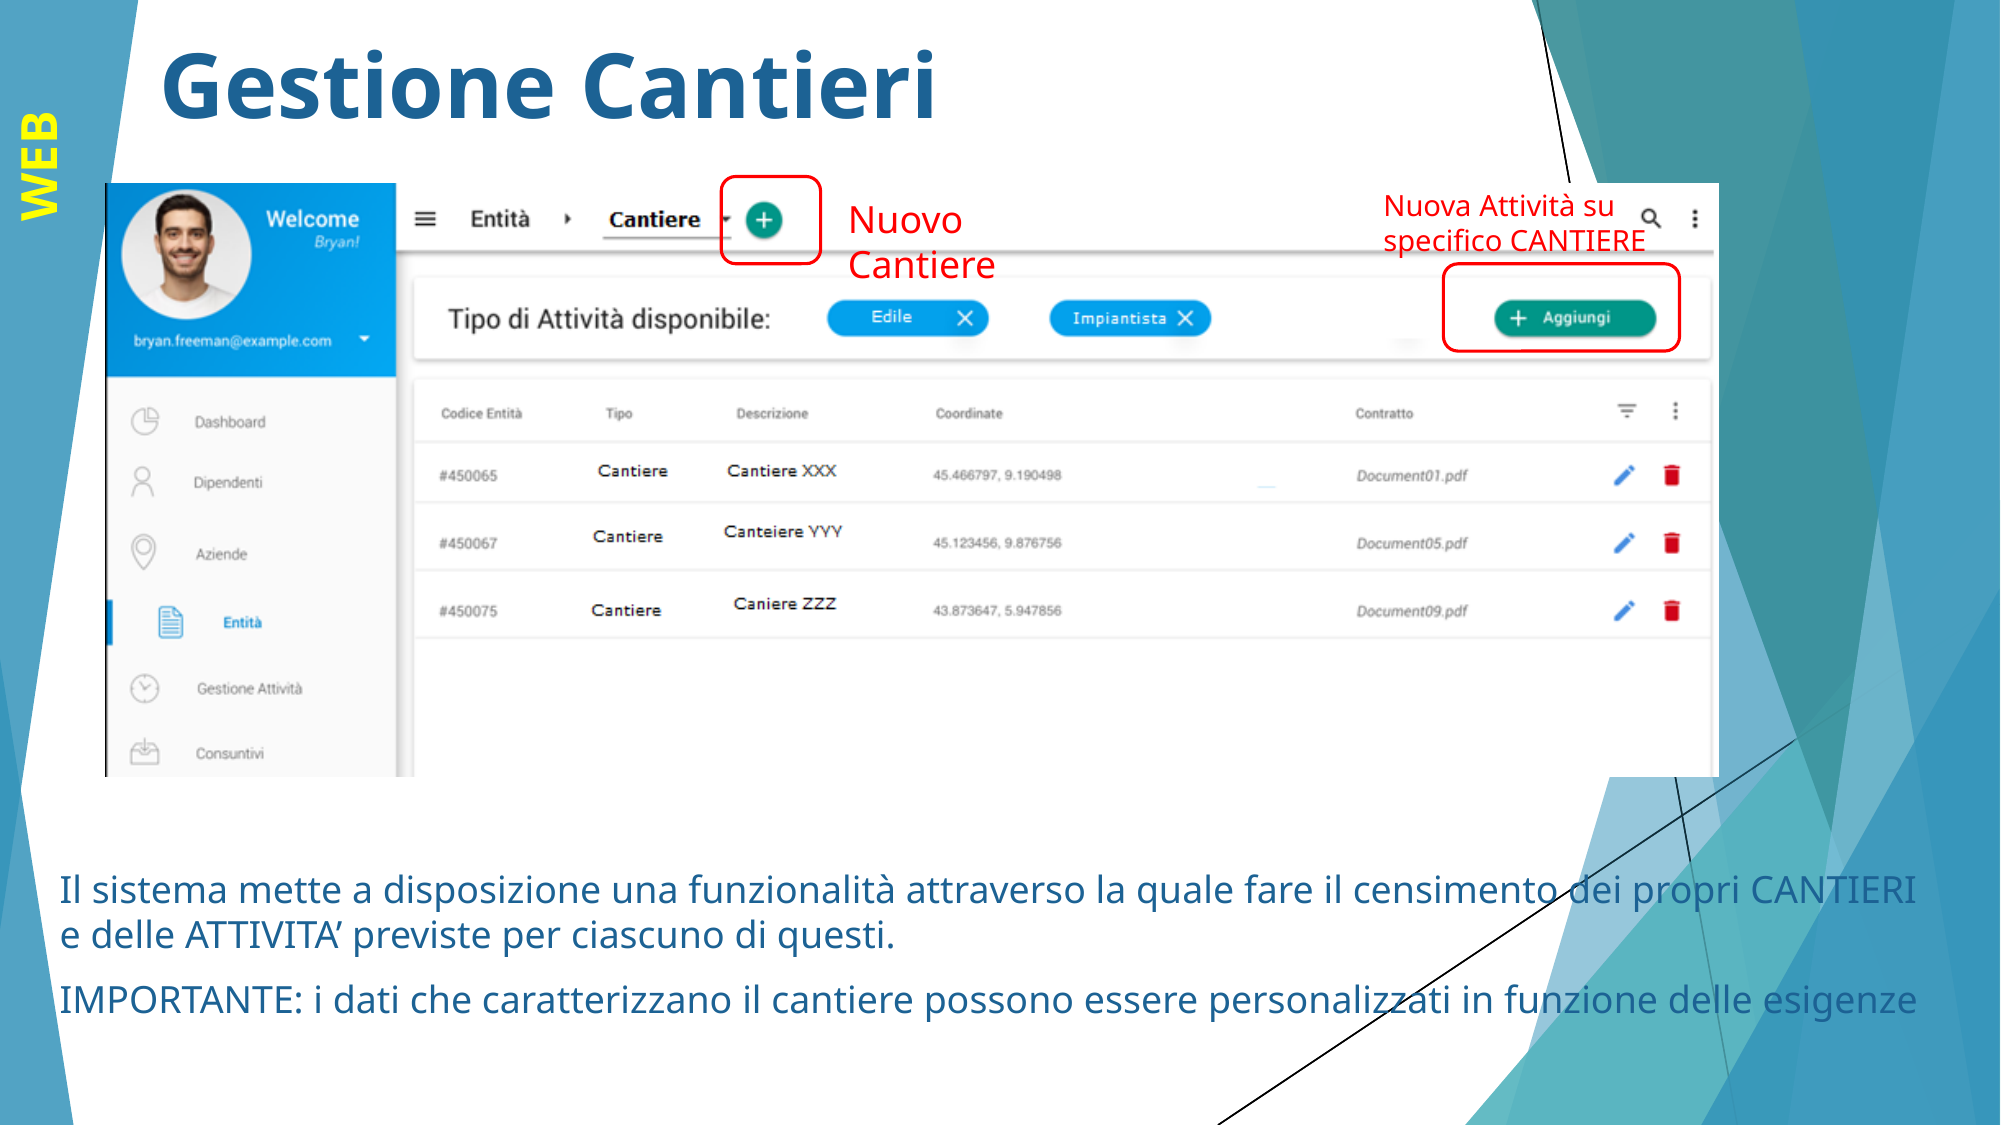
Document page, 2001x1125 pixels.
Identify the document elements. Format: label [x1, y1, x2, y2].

text_box [104, 176, 1719, 777]
text_box [0, 0, 2000, 1125]
